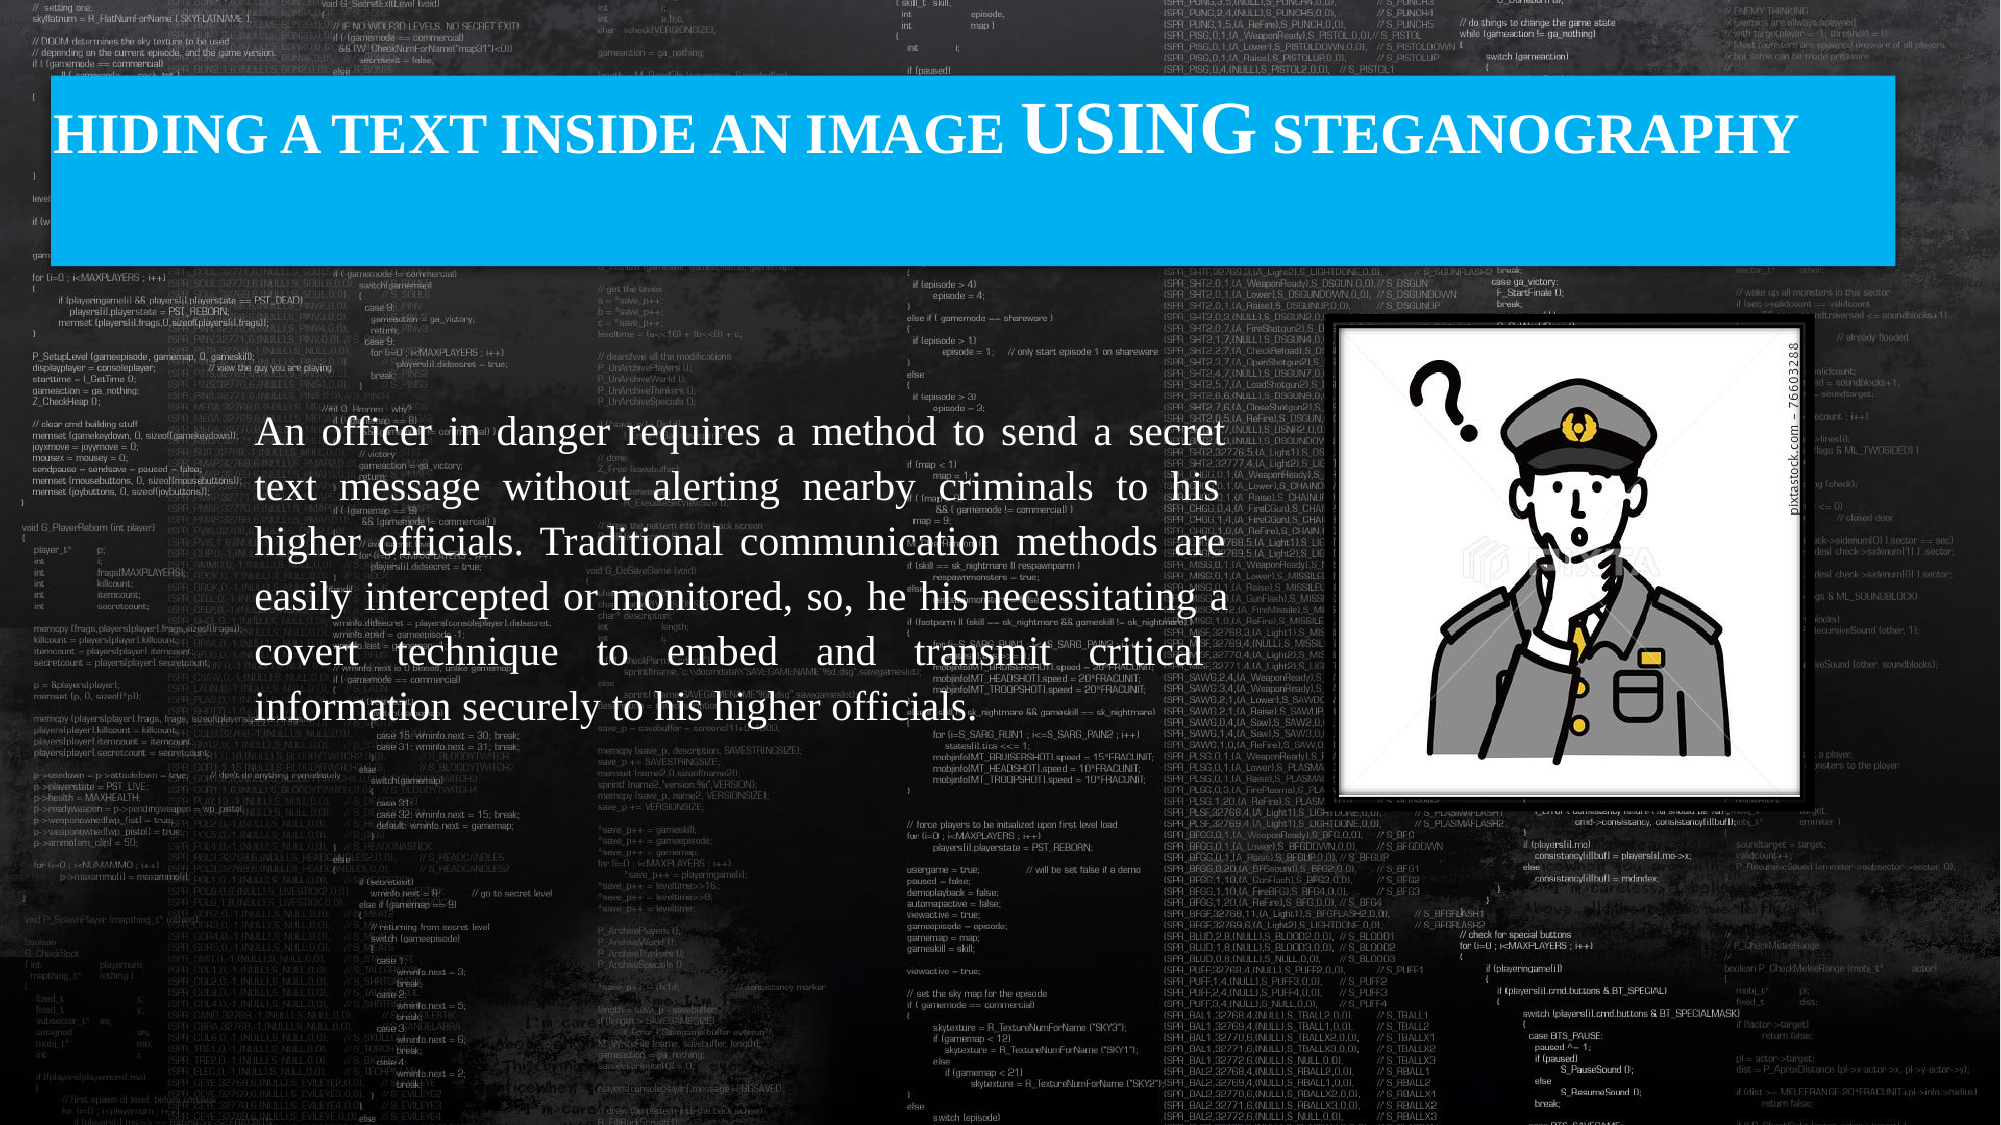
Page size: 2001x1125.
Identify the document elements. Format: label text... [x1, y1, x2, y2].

text_box An officer in danger requires a method to send a secret text message without alerting nearby criminals to his higher officials. Traditional communication methods are easily intercepted or monitored, so, he his necessitating a covert technique to embed and transmit critical information securely to his higher officials. [179, 397, 1244, 729]
picture [0, 0, 2001, 1125]
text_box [1324, 313, 1815, 812]
title HIDING A TEXT INSIDE AN IMAGE USING STEGANOGRAPHY [51, 75, 1896, 267]
